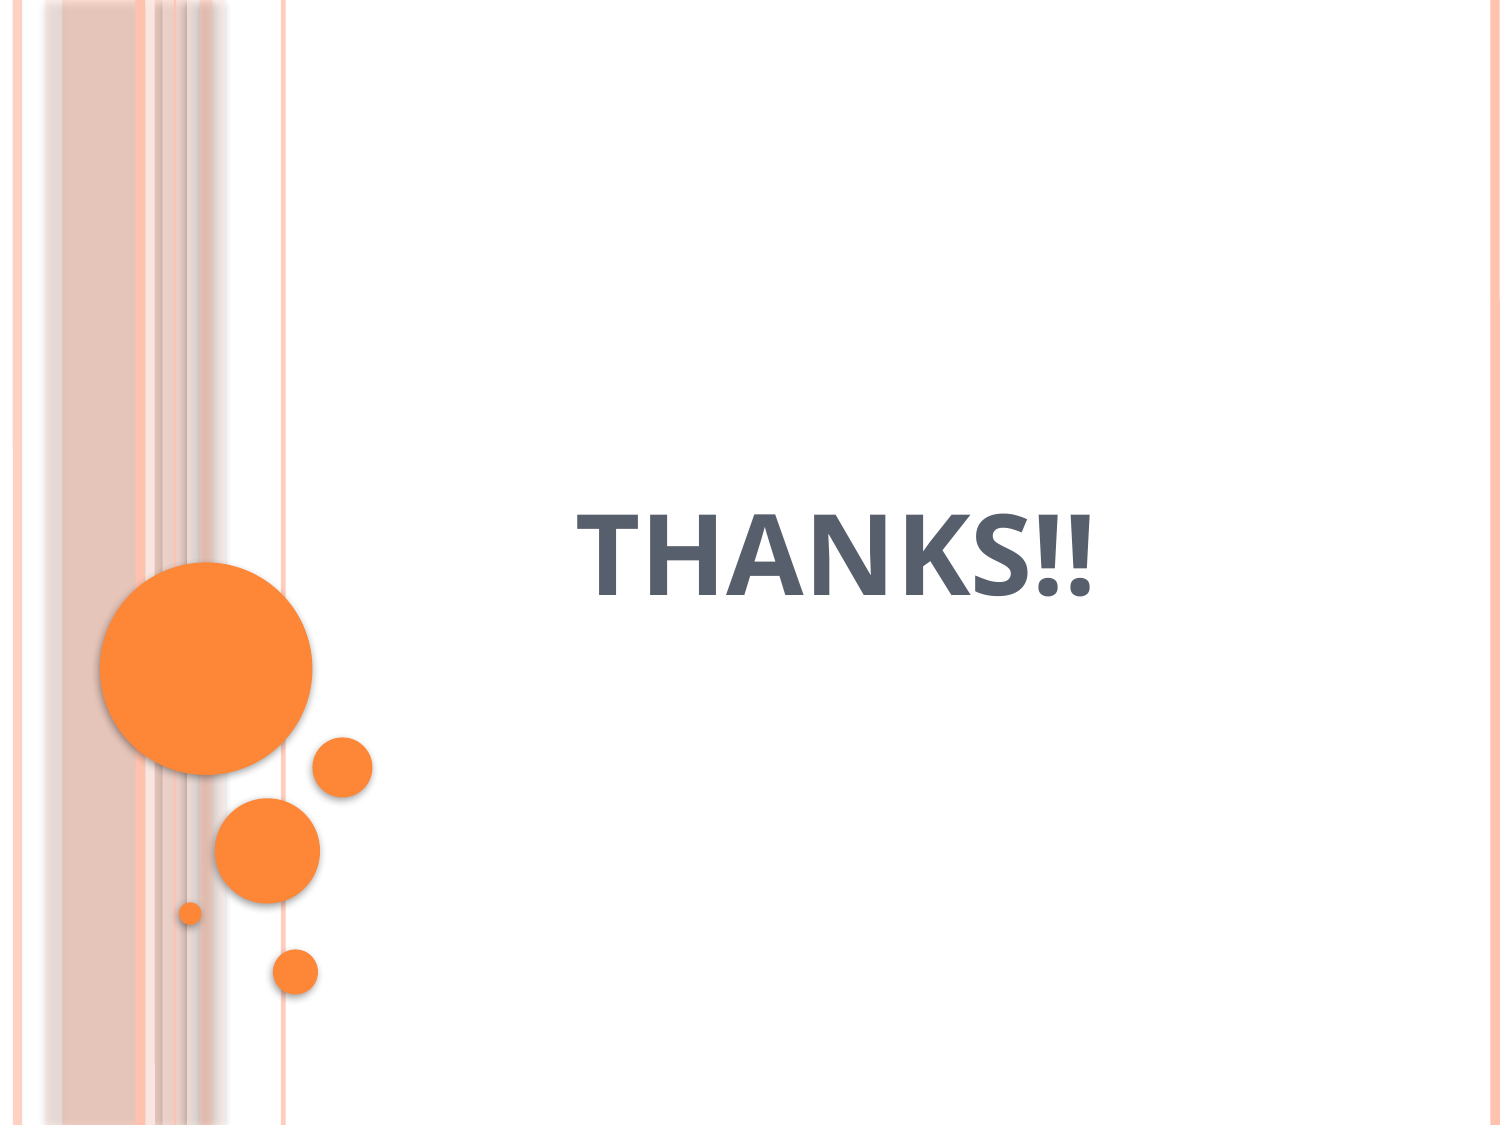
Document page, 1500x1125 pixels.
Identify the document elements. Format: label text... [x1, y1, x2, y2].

title Thanks!! [561, 314, 1124, 626]
